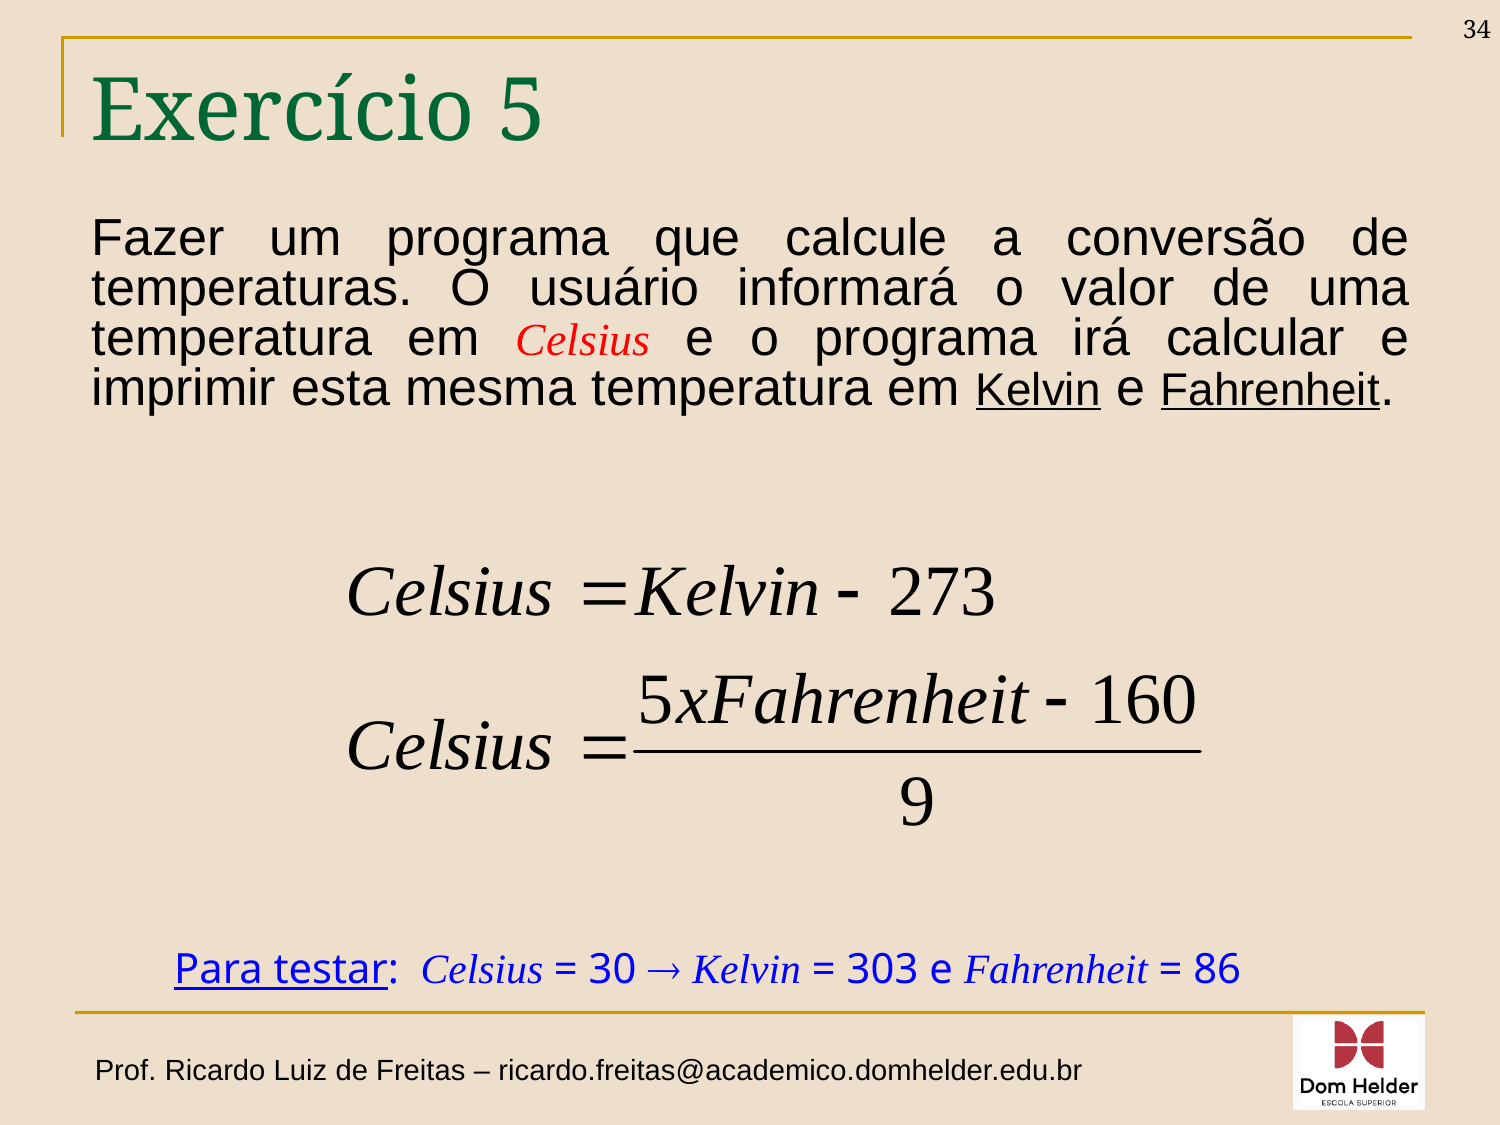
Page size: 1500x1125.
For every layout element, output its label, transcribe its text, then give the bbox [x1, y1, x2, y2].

list Fazer um programa que calcule a conversão de temperaturas. O usuário informará o valor de uma temperatura em Celsius e o programa irá calcular e imprimir esta mesma temperatura em Kelvin e Fahrenheit. [76, 208, 1425, 528]
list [336, 550, 1217, 841]
picture [1293, 1015, 1425, 1110]
slide_number 34 [1392, 0, 1500, 55]
text_box Para testar: Celsius = 30  Kelvin = 303 e Fahrenheit = 86 [159, 934, 1365, 1000]
title Exercício 5 [75, 45, 1425, 233]
